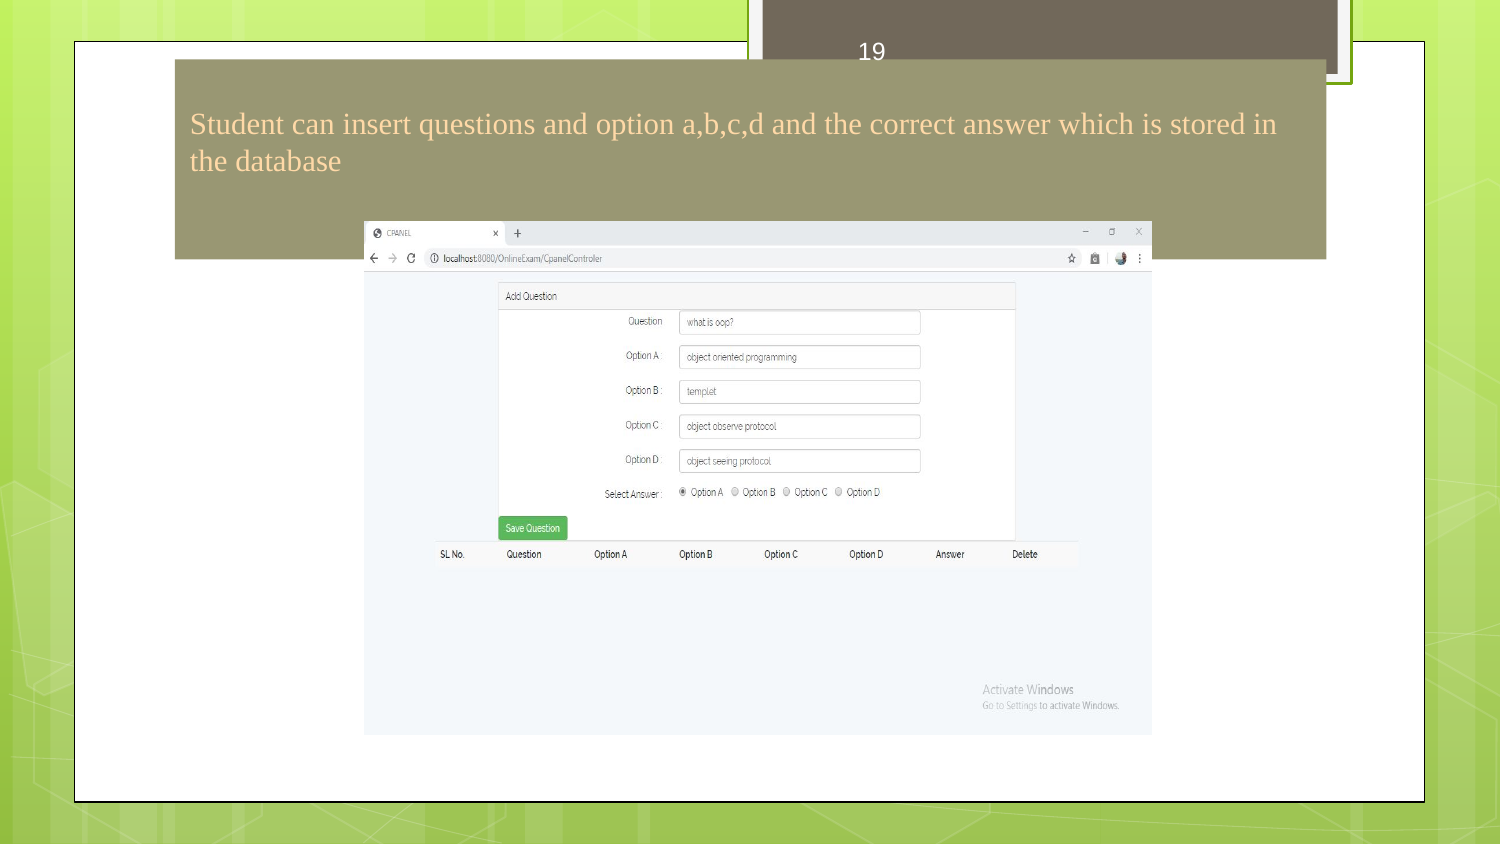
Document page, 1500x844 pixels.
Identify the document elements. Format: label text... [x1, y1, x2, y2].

title Student can insert questions and option a,b,c,d and the correct answer which is stored in the database [174, 59, 1327, 260]
picture [363, 221, 1152, 735]
slide_number 19 [762, 27, 982, 73]
